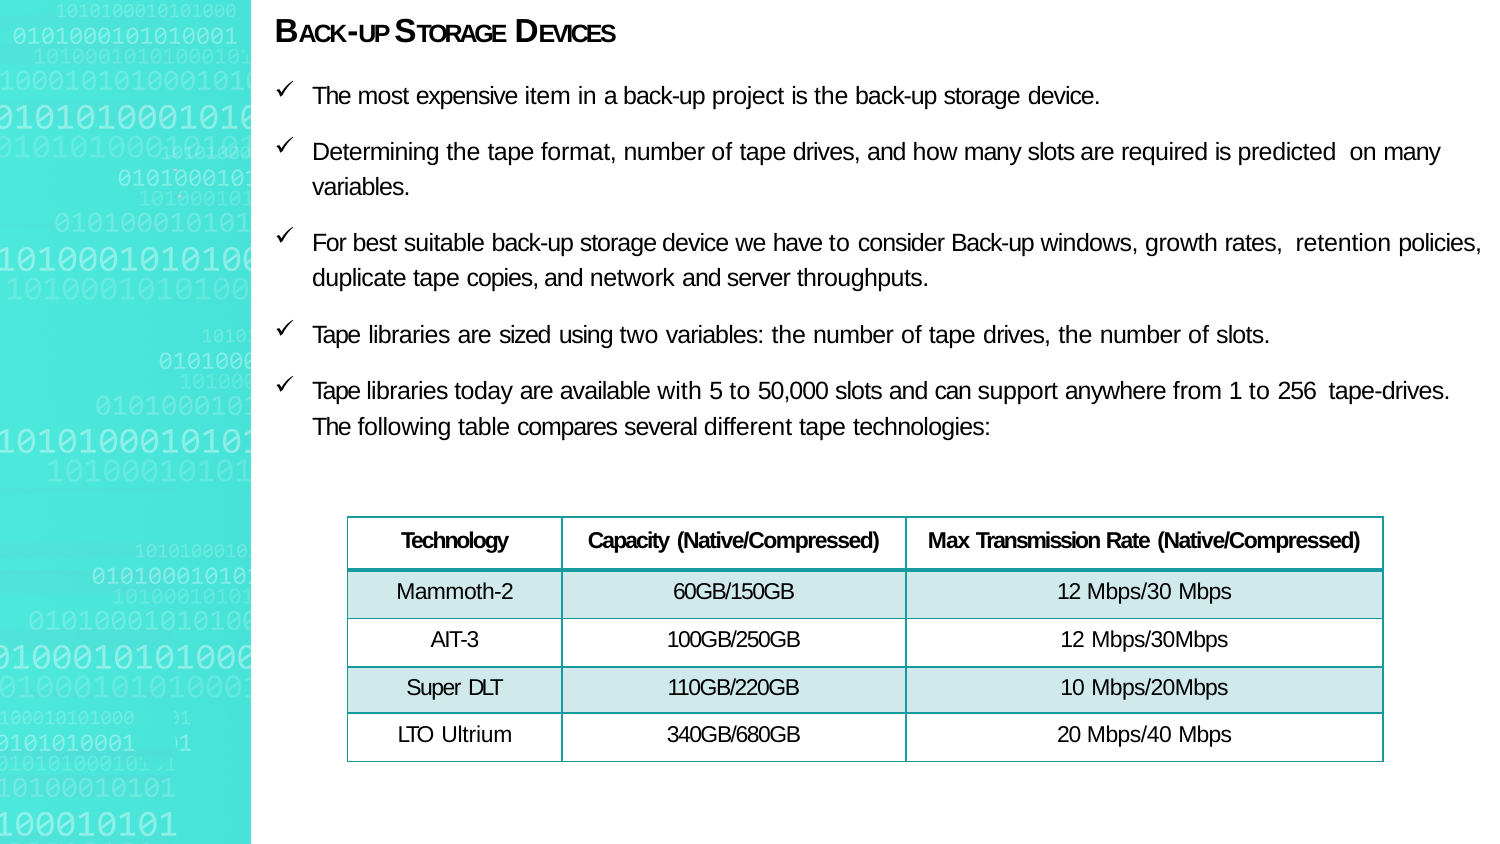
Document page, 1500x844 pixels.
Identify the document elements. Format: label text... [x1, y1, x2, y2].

table_cell 20 Mbps/40 Mbps [907, 714, 1382, 761]
table_header Technology [348, 518, 561, 568]
table_cell 12 Mbps/30 Mbps [907, 572, 1382, 618]
picture [0, 0, 1500, 844]
table_cell AIT-3 [348, 619, 561, 666]
table_header Capacity (Native/Compressed) [563, 518, 905, 568]
table_cell Mammoth-2 [348, 572, 561, 618]
table_header Max Transmission Rate (Native/Compressed) [907, 518, 1382, 568]
table_cell 340GB/680GB [563, 714, 905, 761]
table_cell Super DLT [348, 668, 561, 712]
table_cell 100GB/250GB [563, 619, 905, 666]
text_box BACK-UP STORAGE DEVICES The most expensive item in a back-up project is the back-up storage device. Determining the tape format, number of tape drives, and how many slots are required is predicted on many variables. For best suitable back-up storage device we have to consider Back-up windows, growth rates, retention policies, duplicate tape copies, and network and server throughputs. Tape libraries are sized using two variables: the number of tape drives, the number of slots. Tape libraries today are available with 5 to 50,000 slots and can support anywhere from 1 to 256 tape-drives. The following table compares several different tape technologies: [257, 2, 1500, 448]
table_cell 110GB/220GB [563, 668, 905, 712]
table_cell LTO Ultrium [348, 714, 561, 761]
table_cell 60GB/150GB [563, 572, 905, 618]
table_cell 10 Mbps/20Mbps [907, 668, 1382, 712]
table_cell 12 Mbps/30Mbps [907, 619, 1382, 666]
